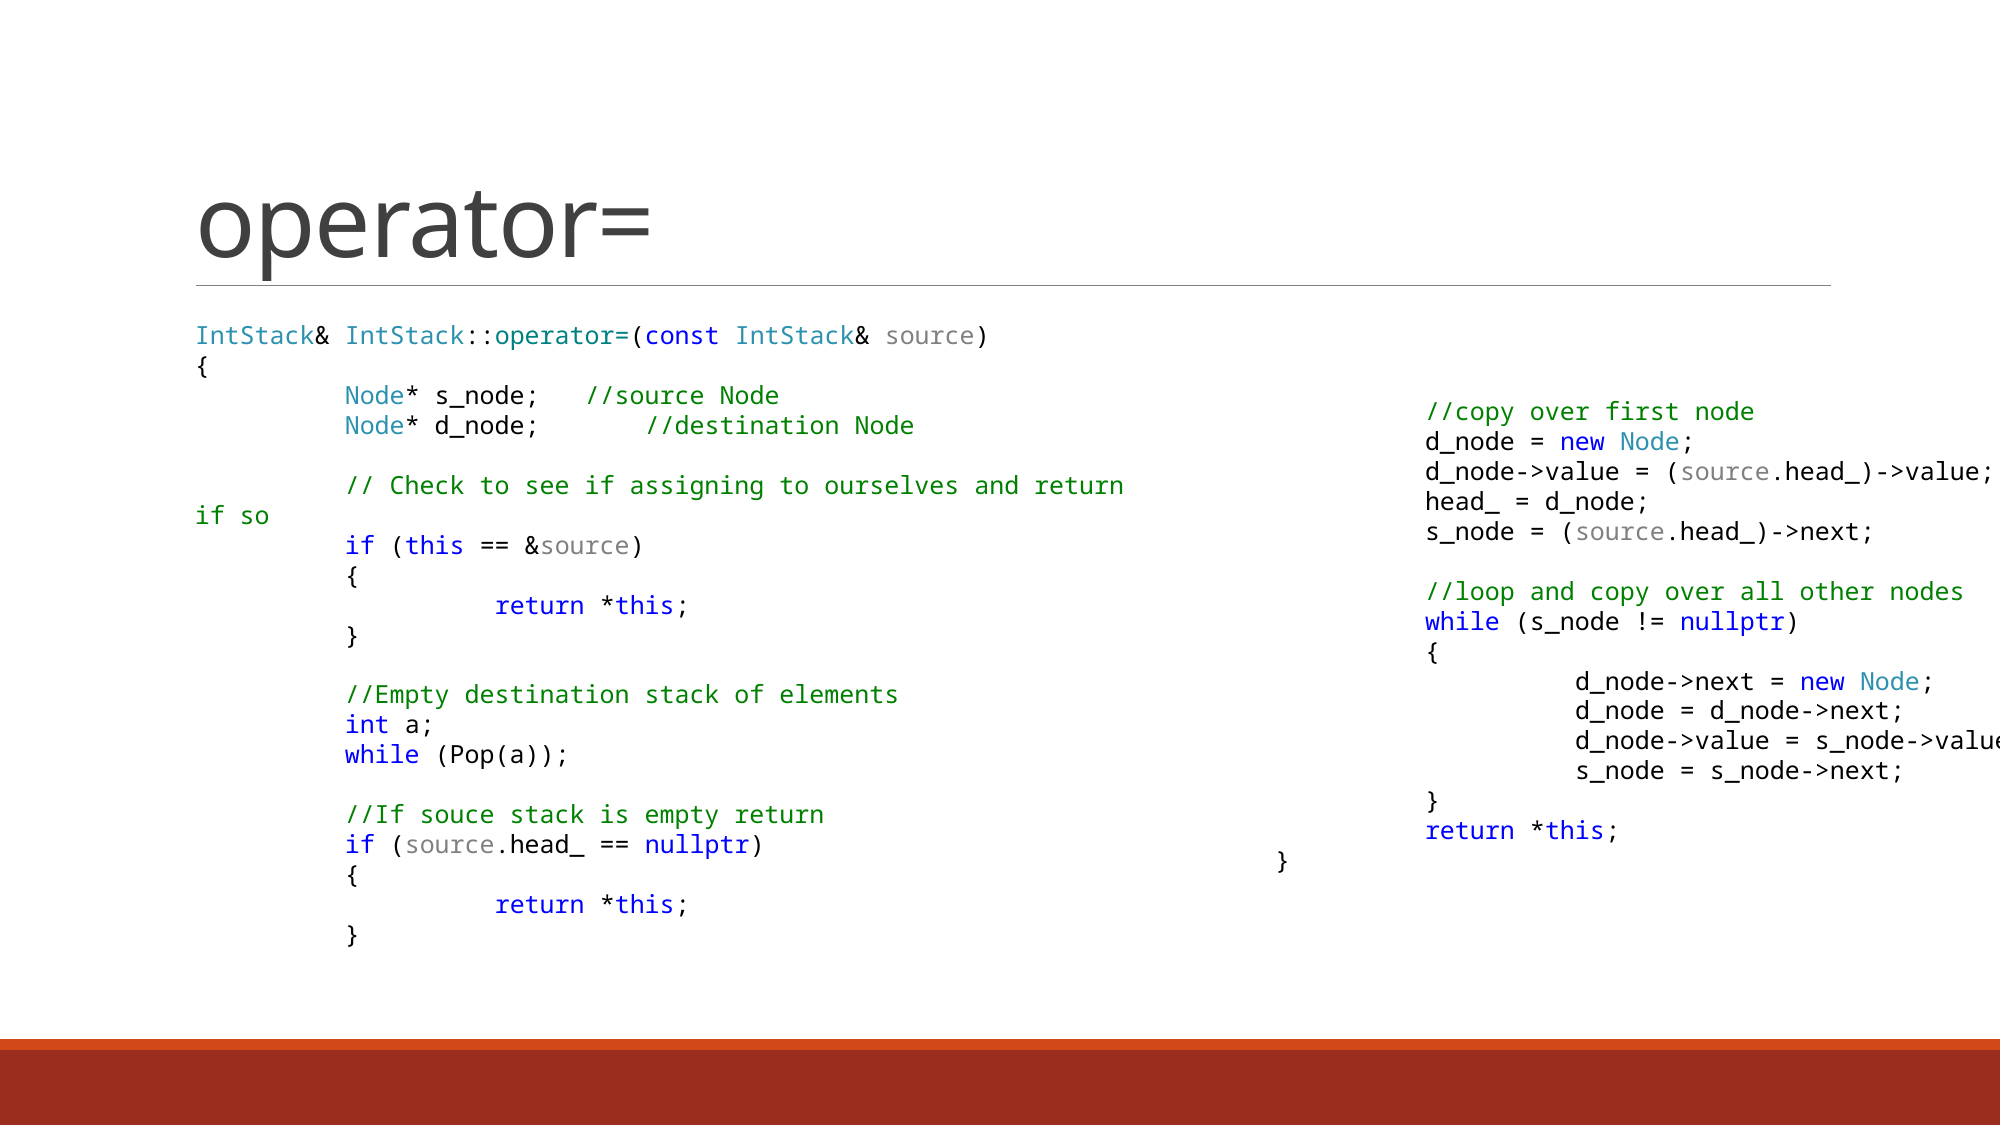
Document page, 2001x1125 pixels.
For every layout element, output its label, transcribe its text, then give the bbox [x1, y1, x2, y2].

text_box IntStack& IntStack::operator=(const IntStack& source) { Node* s_node; //source Node Node* d_node; //destination Node // Check to see if assigning to ourselves and return if so if (this == &source) { return *this; } //Empty destination stack of elements int a; while (Pop(a)); //If souce stack is empty return if (source.head_ == nullptr) { return *this; } [180, 312, 1180, 986]
title operator= [180, 47, 1830, 285]
text_box //copy over first node d_node = new Node; d_node->value = (source.head_)->value; head_ = d_node; s_node = (source.head_)->next; //loop and copy over all other nodes while (s_node != nullptr) { d_node->next = new Node; d_node = d_node->next; d_node->value = s_node->value; s_node = s_node->next; } return *this; } [1260, 388, 2000, 882]
